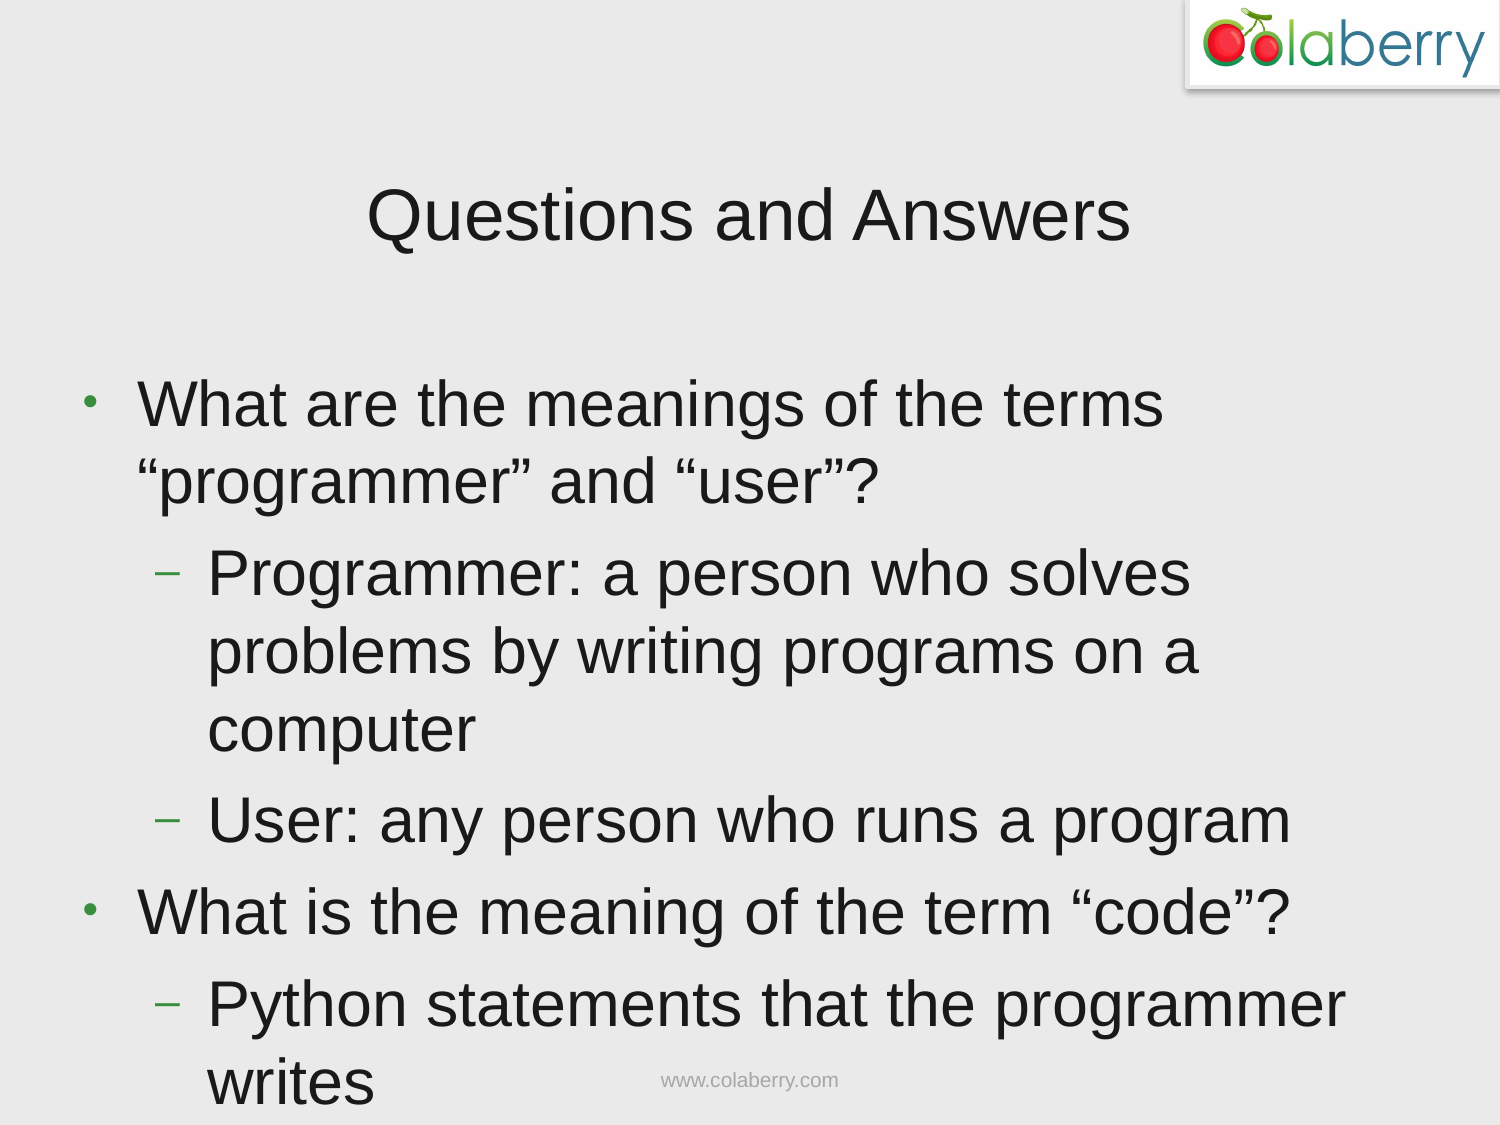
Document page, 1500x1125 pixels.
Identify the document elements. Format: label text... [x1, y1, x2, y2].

list What are the meanings of the terms “programmer” and “user”? Programmer: a person who solves problems by writing programs on a computer User: any person who runs a program What is the meaning of the term “code”? Python statements that the programmer writes [74, 261, 1426, 1125]
picture [1190, 0, 1499, 85]
title Questions and Answers [74, 159, 1426, 261]
